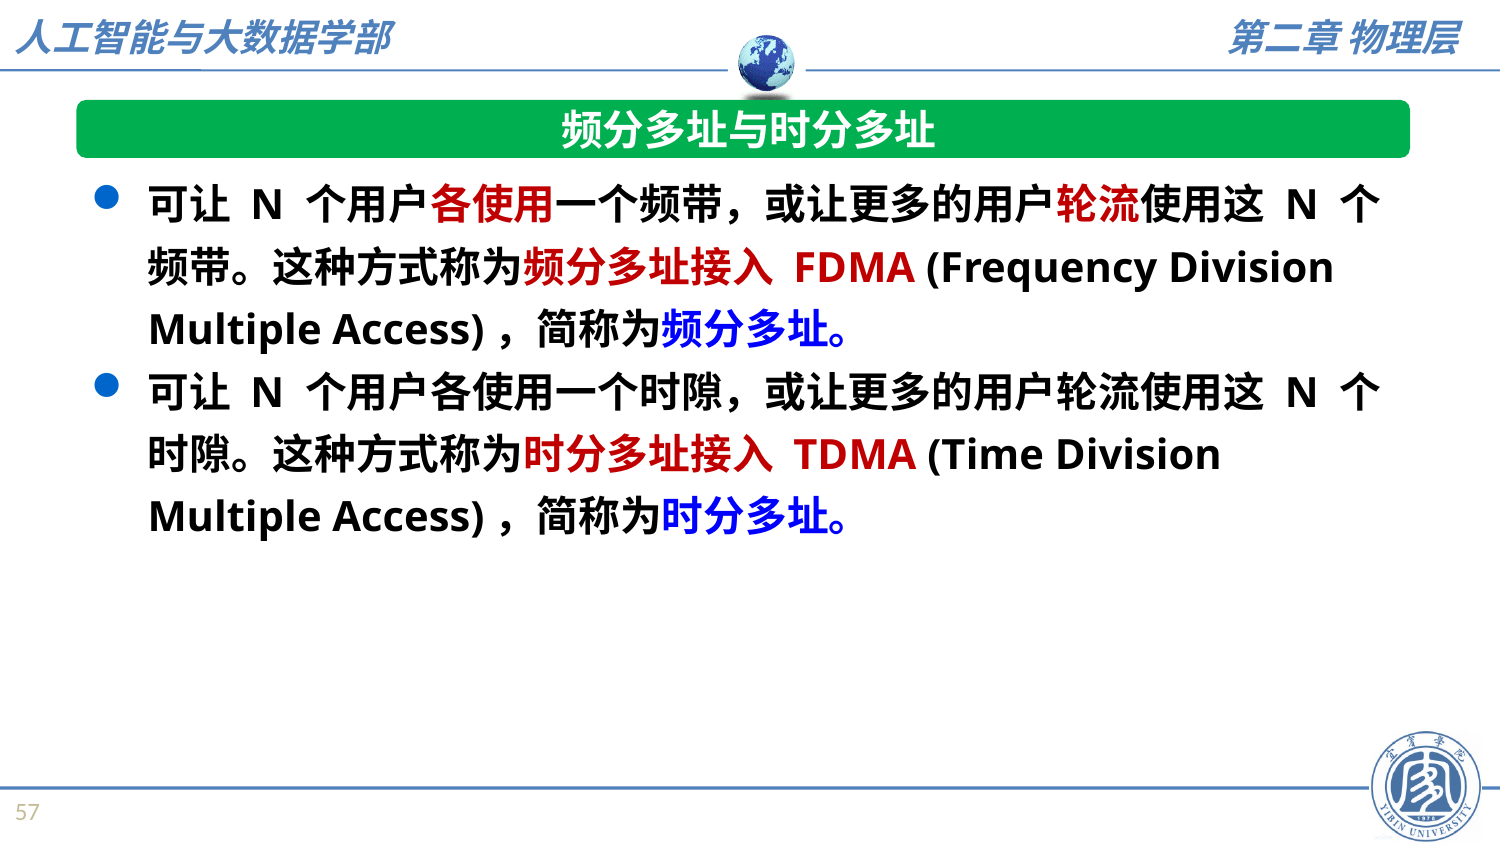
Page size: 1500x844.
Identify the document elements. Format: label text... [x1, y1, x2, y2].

picture [736, 33, 796, 99]
slide_number 57 [0, 787, 350, 833]
list 频分多址与时分多址 [204, 99, 1293, 158]
list 可让 N 个用户各使用一个频带，或让更多的用户轮流使用这 N 个频带。这种方式称为频分多址接入 FDMA (Frequency Division Multiple Access)，简称为频分多址。 可让 N 个用户各使用一个时隙，或让更多的用户轮流使用这 N 个时隙。这种方式称为时分多址接入 TDMA (Time Division Multiple Access)，简称为时分多址。 [76, 158, 1410, 712]
